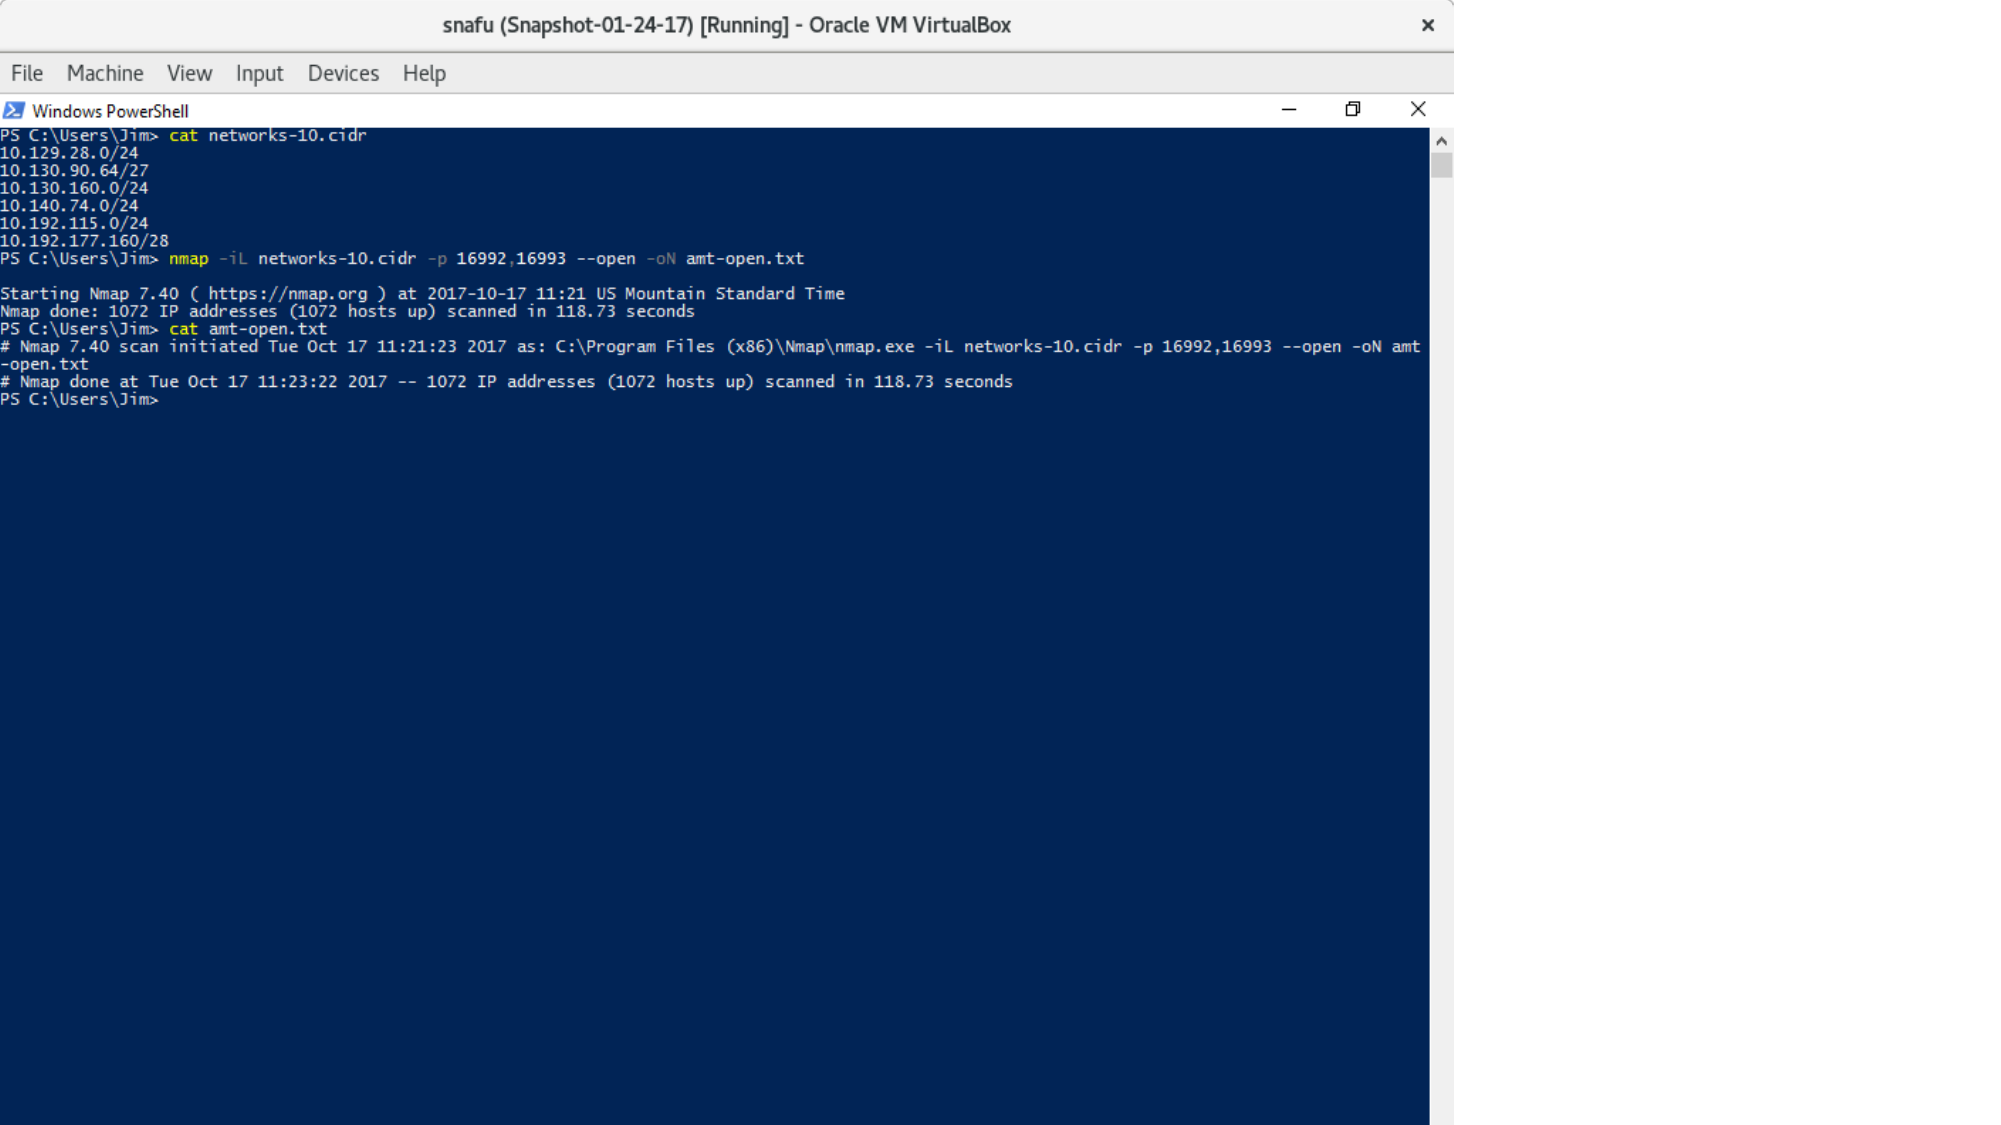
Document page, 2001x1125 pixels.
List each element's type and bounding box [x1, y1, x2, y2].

list [0, 0, 1454, 1125]
